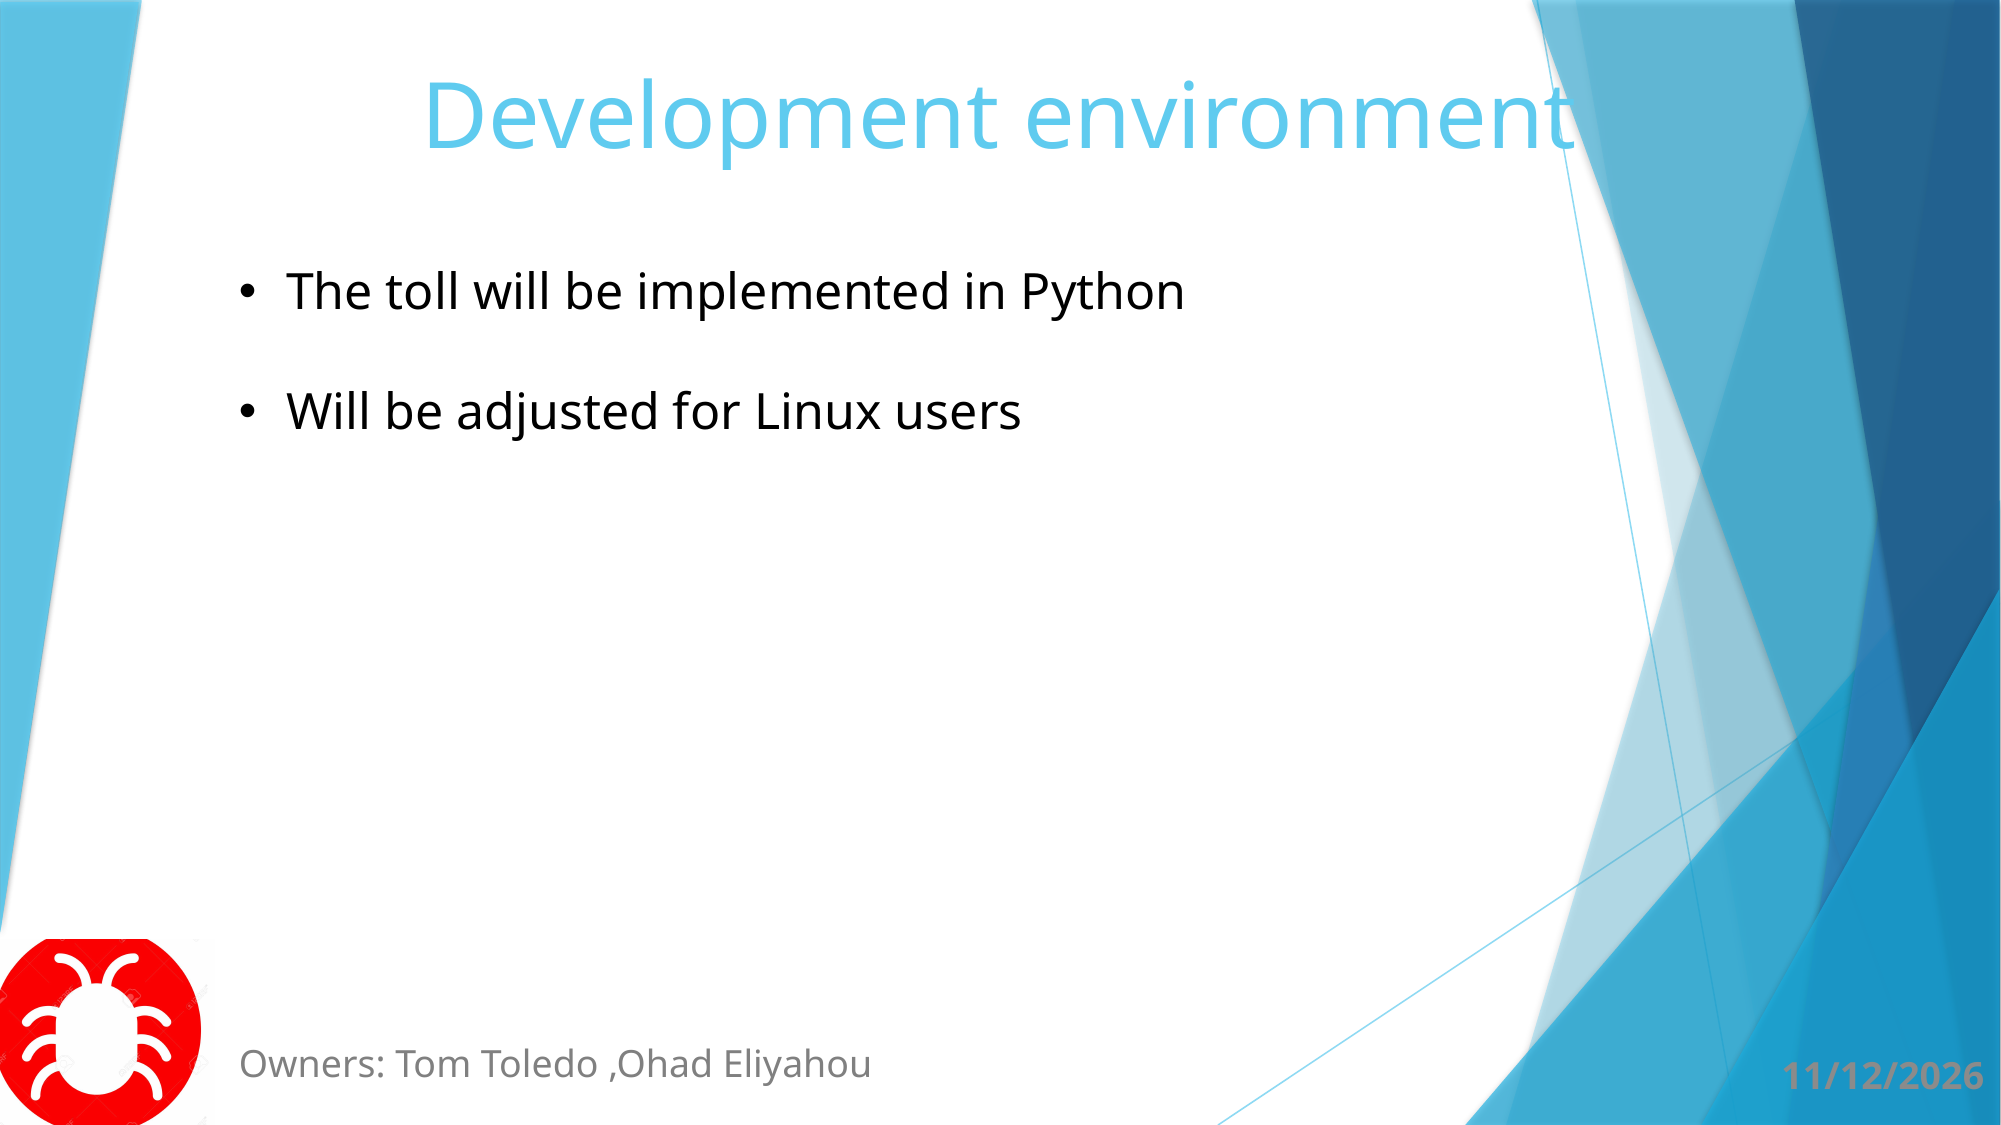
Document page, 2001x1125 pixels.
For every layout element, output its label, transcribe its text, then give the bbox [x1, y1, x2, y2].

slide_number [1707, 1032, 2000, 1123]
subtitle Owners: Tom Toledo ,Ohad Eliyahou [219, 1032, 2000, 1125]
title Development environment [121, 2, 2000, 175]
text_box The toll will be implemented in Python Will be adjusted for Linux users [224, 192, 1449, 448]
text_box [0, 1, 140, 933]
picture [0, 938, 215, 1125]
